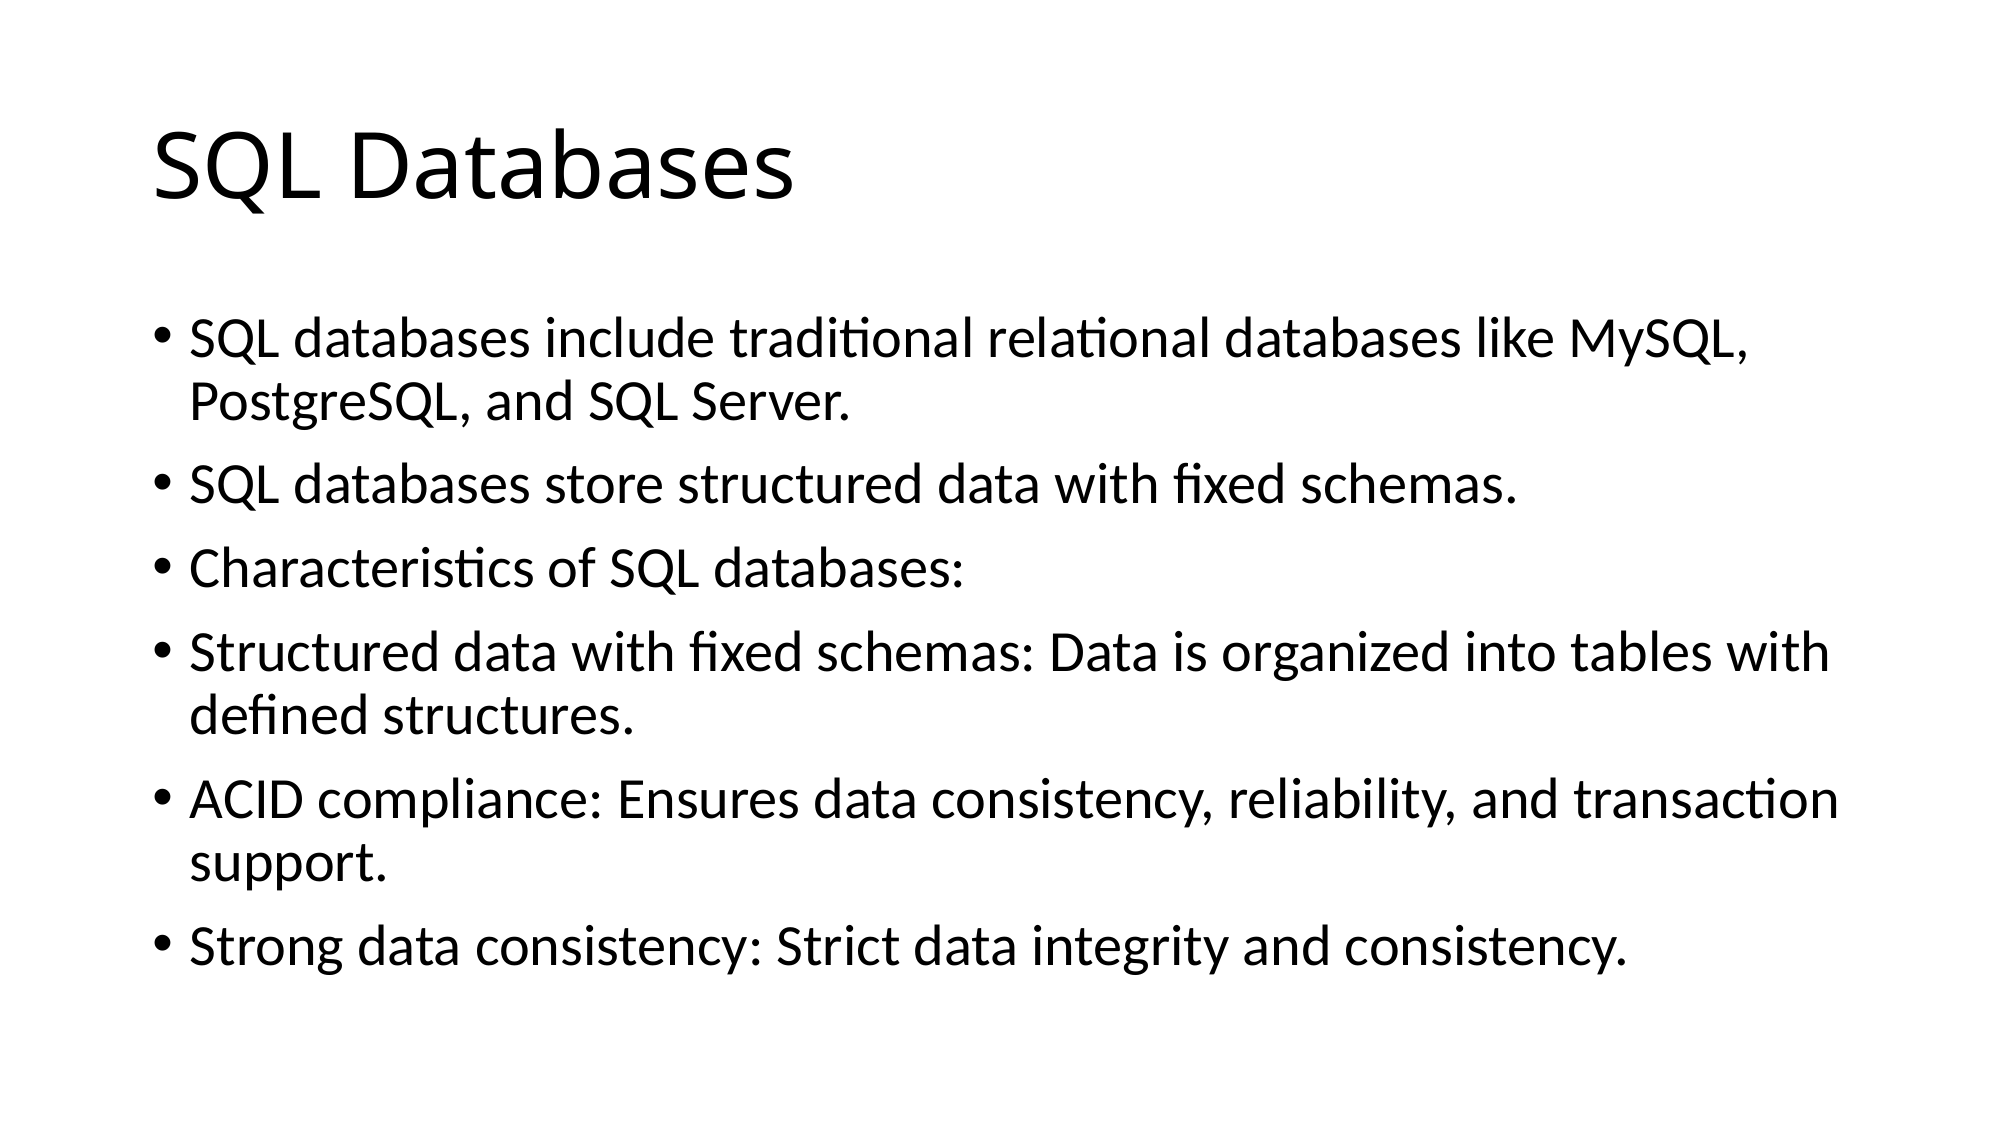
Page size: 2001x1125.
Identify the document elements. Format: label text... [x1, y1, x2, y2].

list SQL databases include traditional relational databases like MySQL, PostgreSQL, and SQL Server. SQL databases store structured data with fixed schemas. Characteristics of SQL databases: Structured data with fixed schemas: Data is organized into tables with defined structures. ACID compliance: Ensures data consistency, reliability, and transaction support. Strong data consistency: Strict data integrity and consistency. [137, 299, 1863, 1014]
title SQL Databases [137, 59, 1863, 278]
